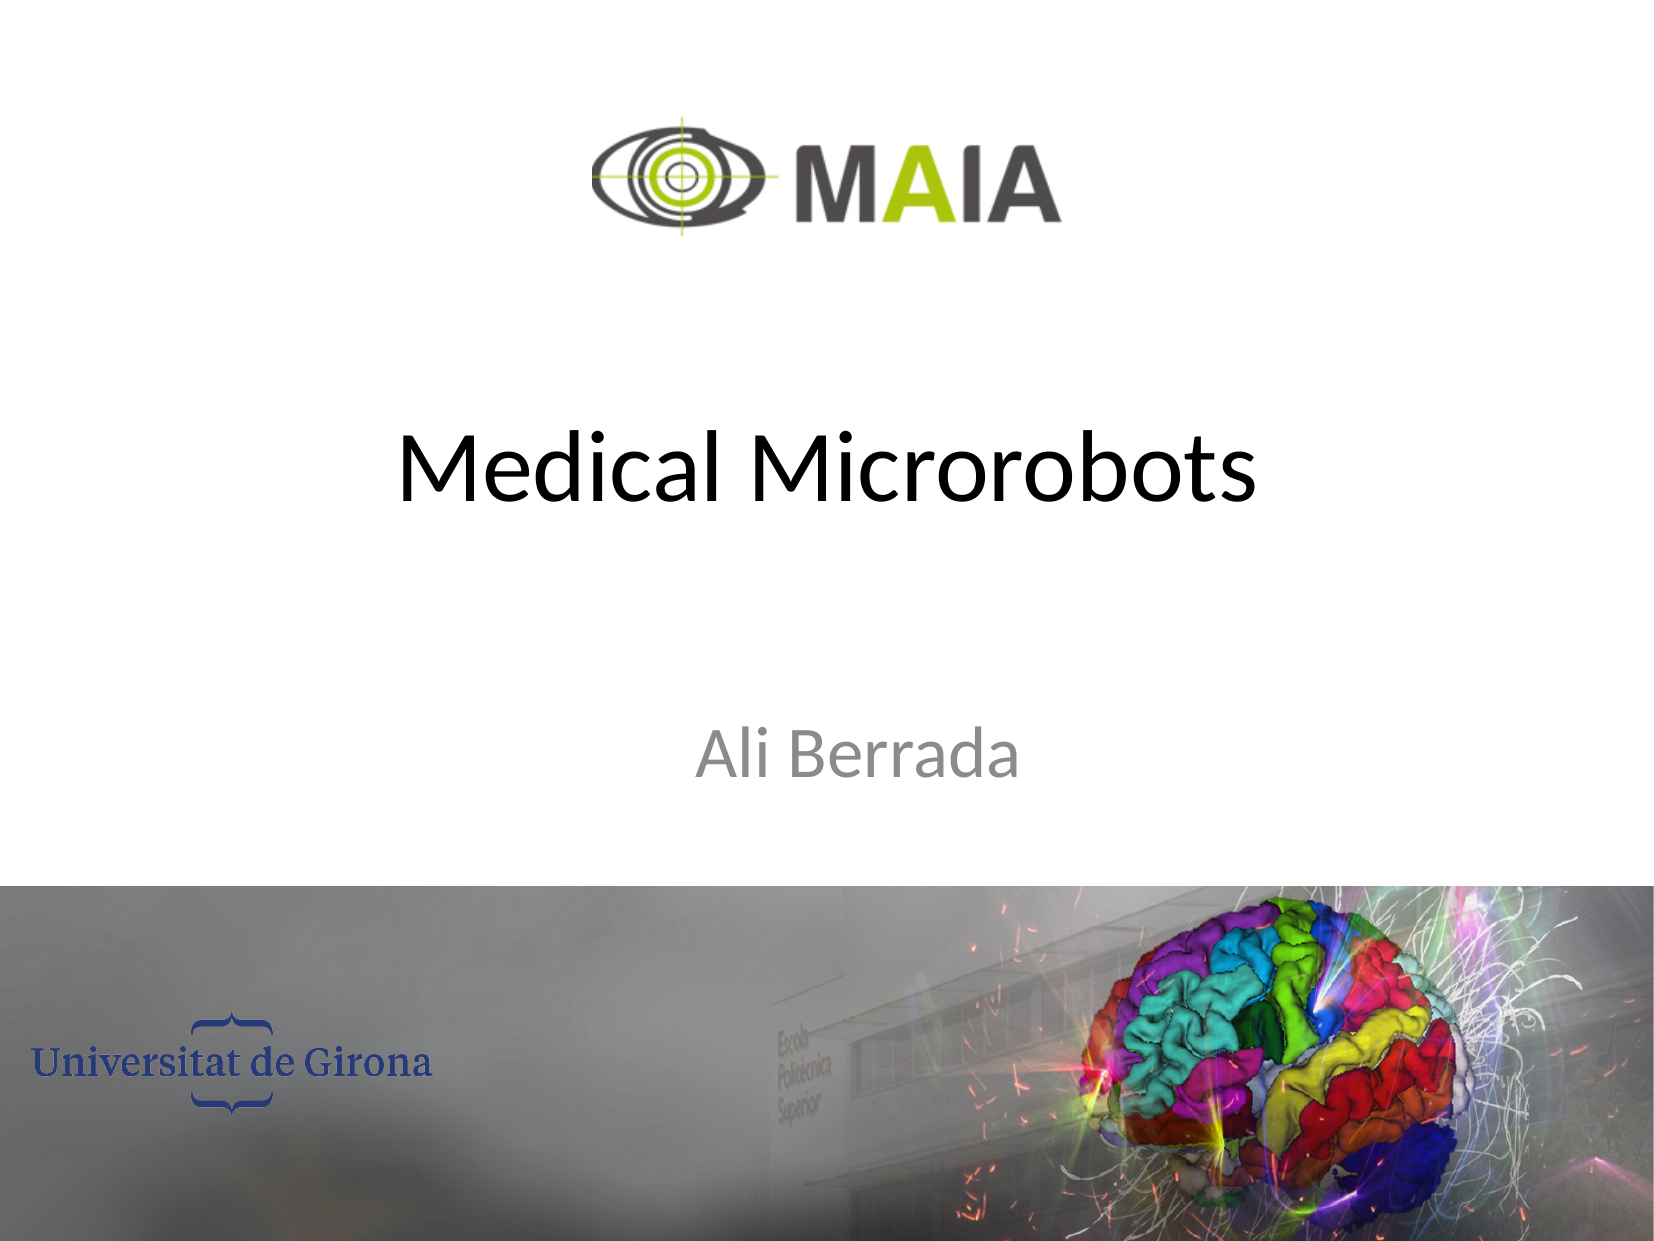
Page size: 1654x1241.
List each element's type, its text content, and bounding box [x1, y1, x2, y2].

subtitle Ali Berrada [155, 695, 1562, 1013]
picture [592, 100, 1062, 241]
title Medical Microrobots [124, 327, 1530, 594]
picture [0, 886, 1654, 1241]
